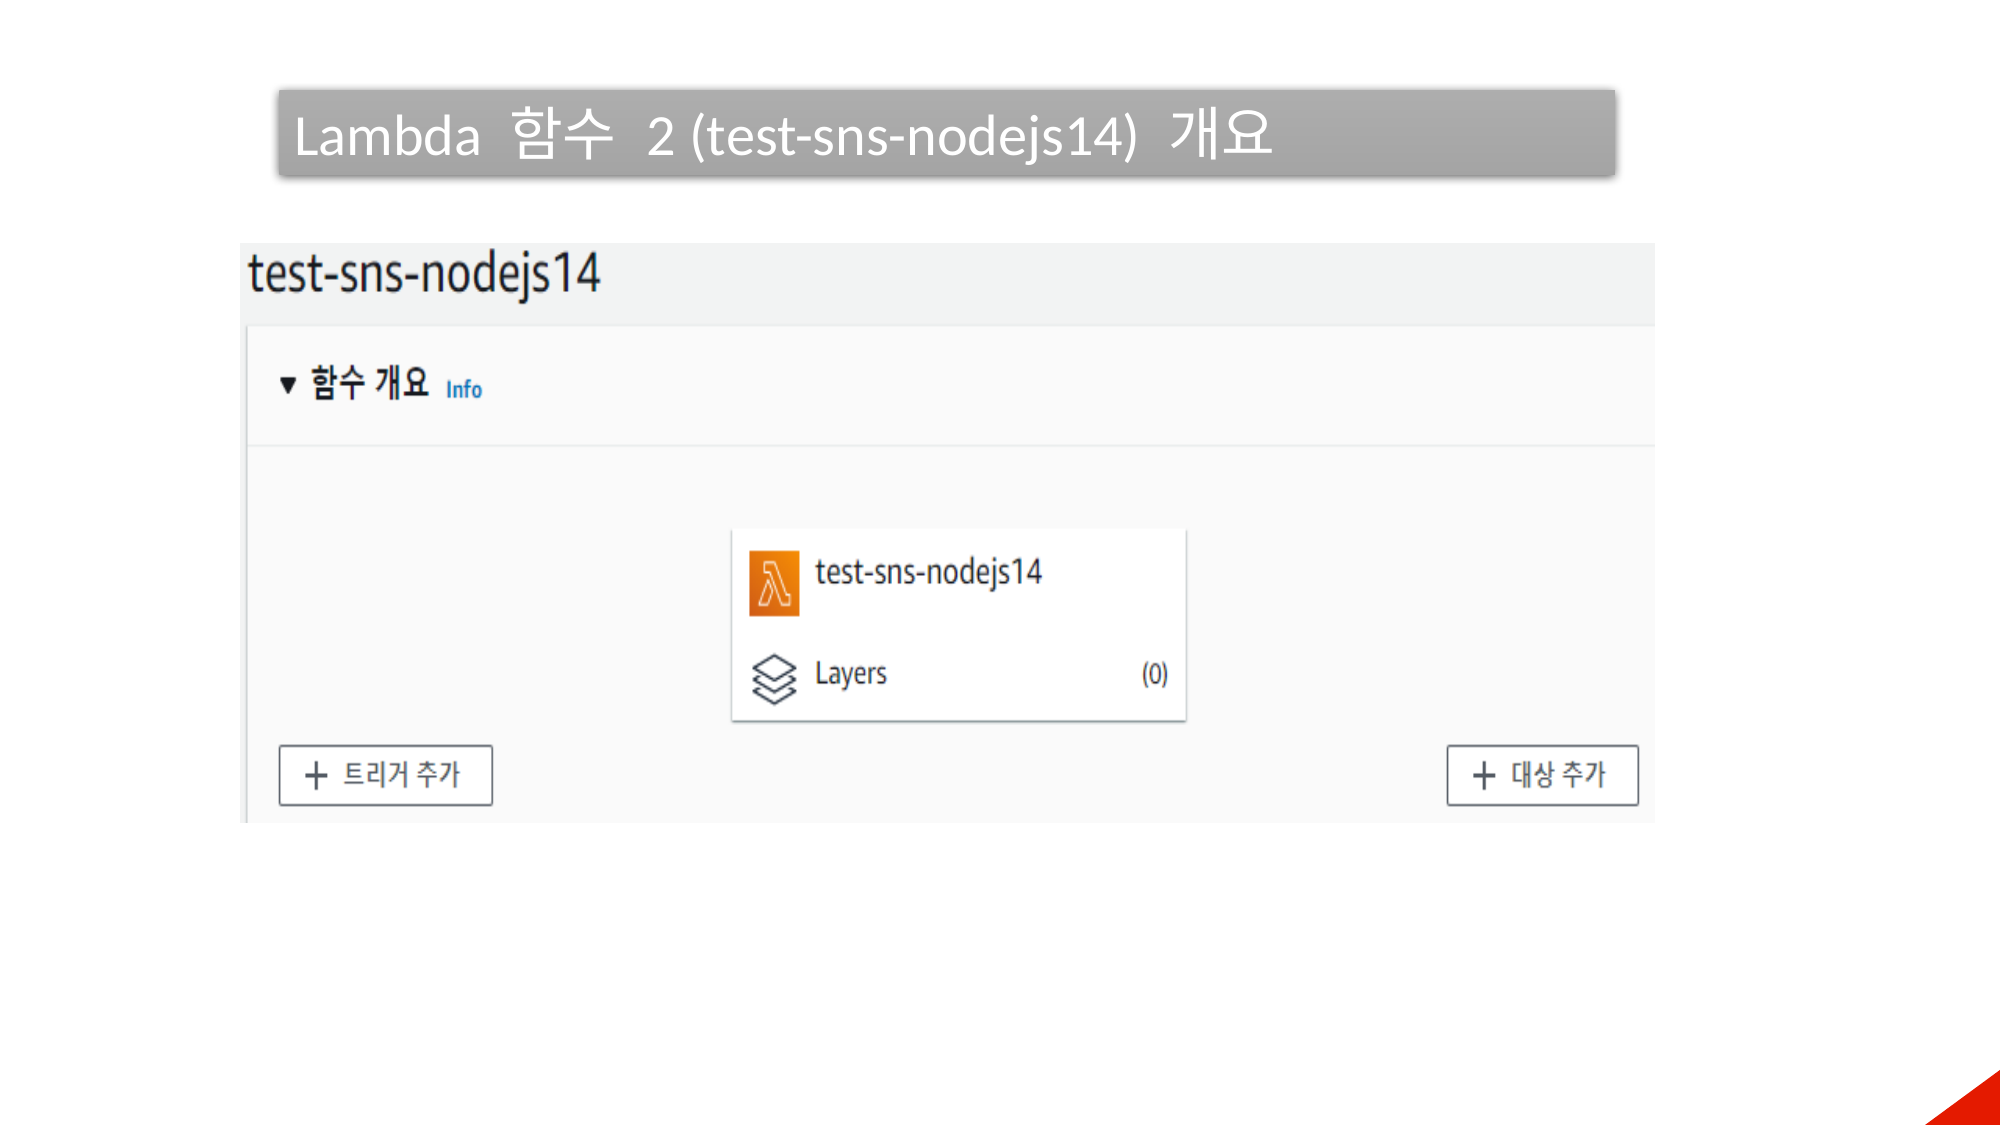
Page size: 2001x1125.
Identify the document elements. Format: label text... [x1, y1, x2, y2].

text_box Lambda 함수 2 (test-sns-nodejs14) 개요 [279, 90, 1615, 175]
picture [240, 243, 1655, 823]
